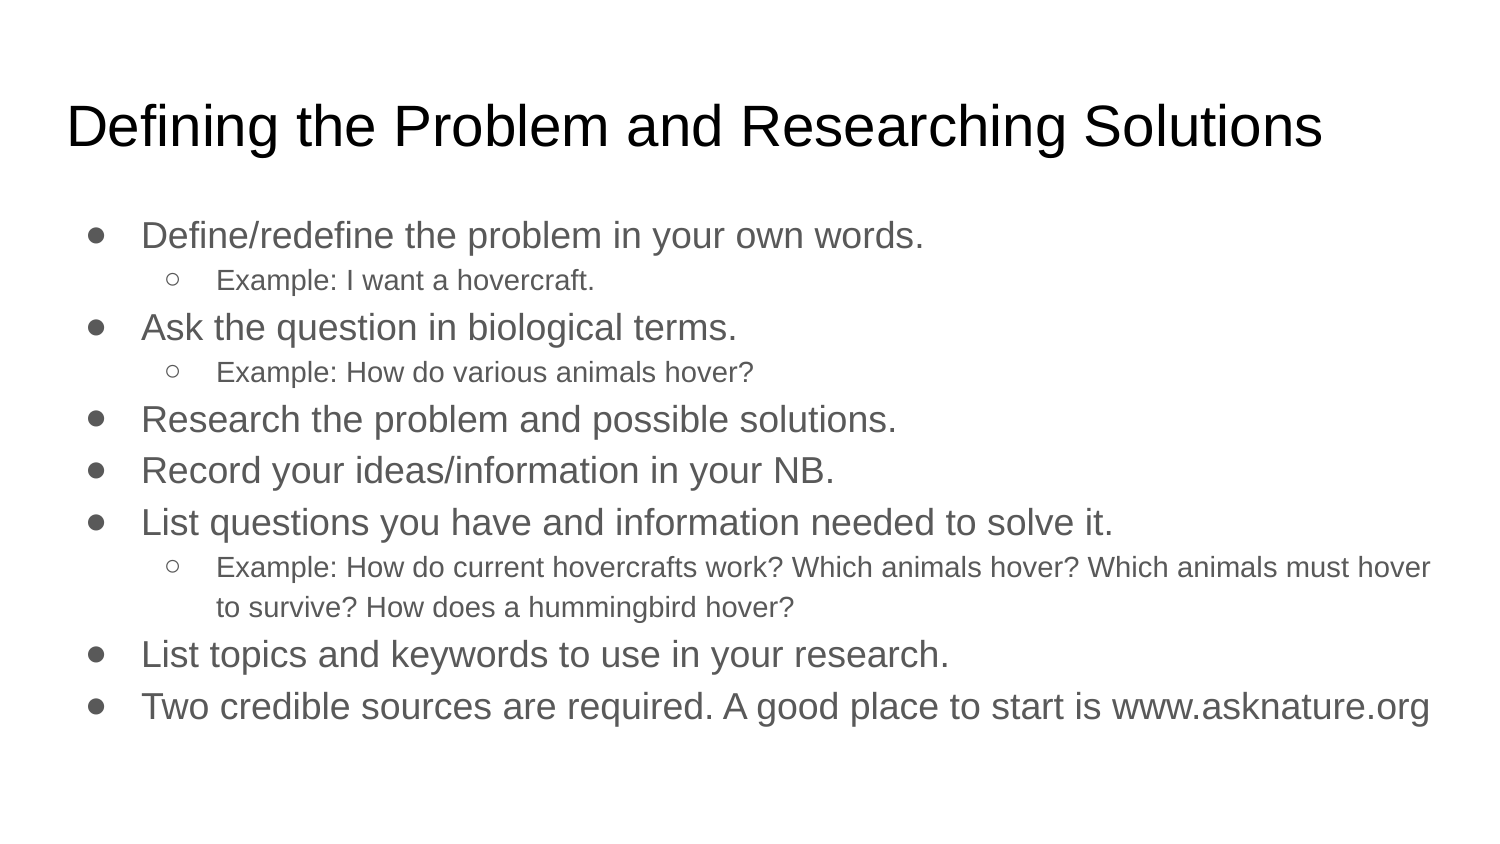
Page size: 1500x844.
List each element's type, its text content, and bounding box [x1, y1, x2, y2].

title Defining the Problem and Researching Solutions [51, 72, 1449, 167]
list Define/redefine the problem in your own words. Example: I want a hovercraft. Ask the question in biological terms. Example: How do various animals hover? Research the problem and possible solutions. Record your ideas/information in your NB. List questions you have and information needed to solve it. Example: How do current hovercrafts work? Which animals hover? Which animals must hover to survive? How does a hummingbird hover? List topics and keywords to use in your research. Two credible sources are required. A good place to start is www.asknature.org [51, 189, 1449, 750]
